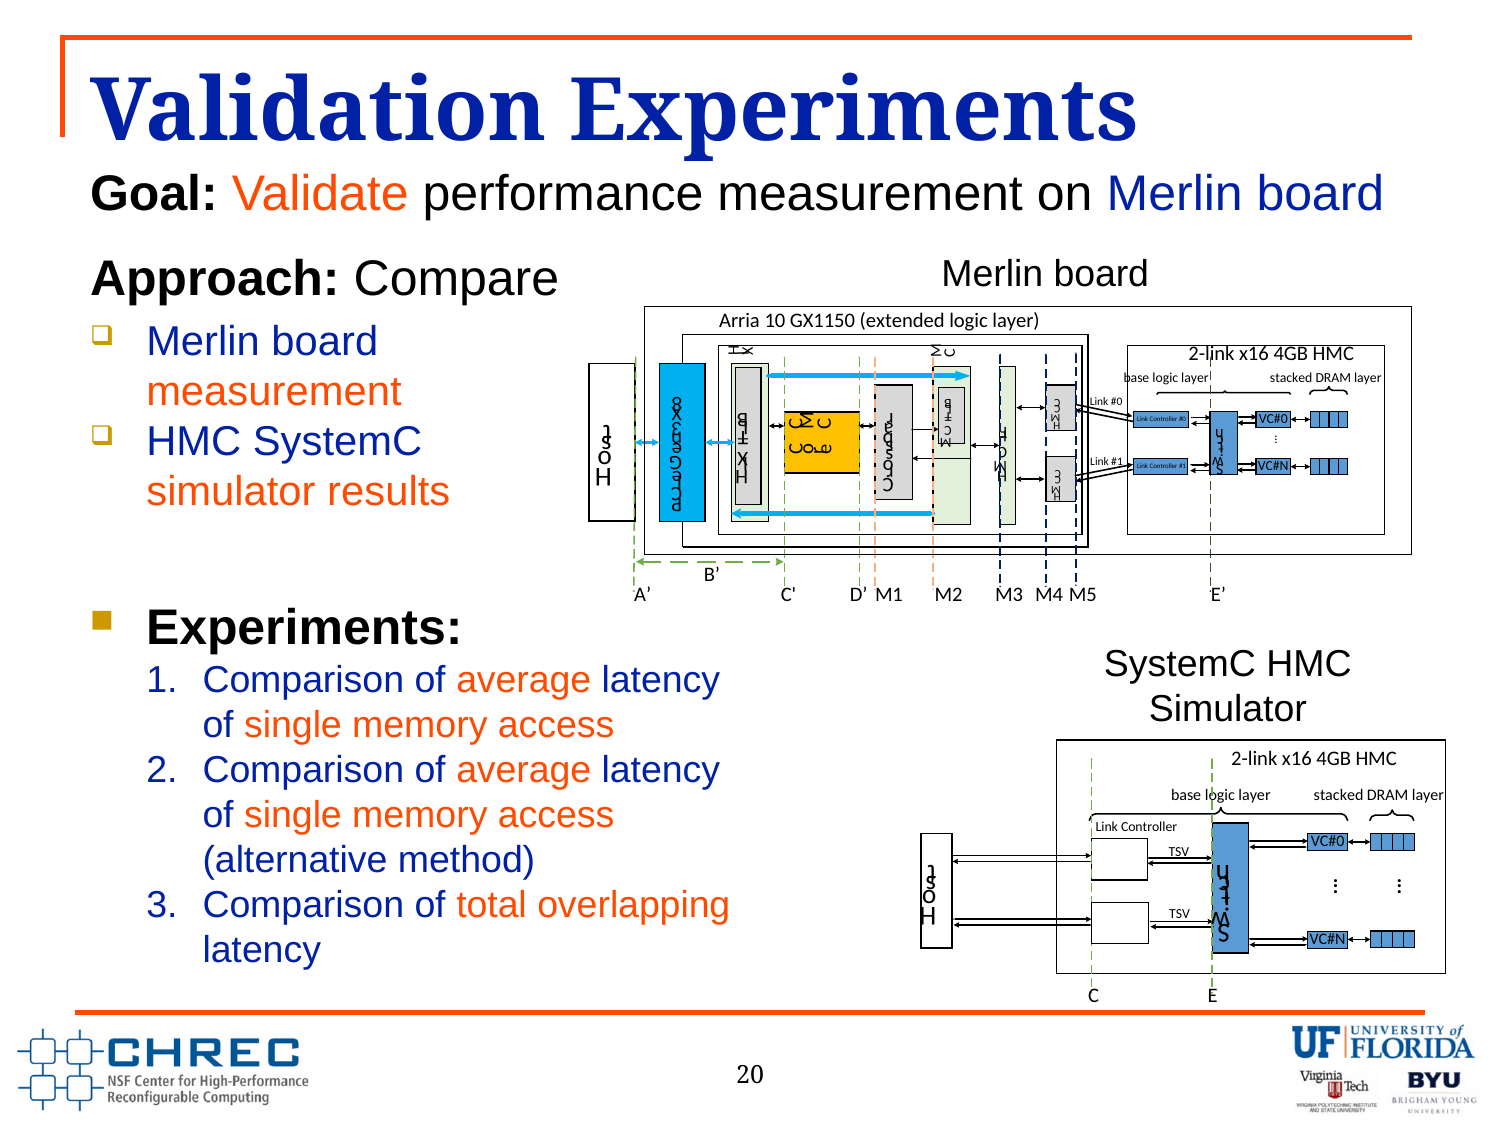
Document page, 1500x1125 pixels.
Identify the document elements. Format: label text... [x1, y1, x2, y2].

slide_number 20 [599, 1034, 901, 1101]
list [580, 302, 1459, 1026]
title Validation Experiments [74, 45, 1426, 171]
picture [1287, 1021, 1485, 1117]
text_box Goal: Validate performance measurement on Merlin board Approach: Compare Merlin board measurement HMC SystemC simulator results [74, 153, 1458, 587]
text_box Goal: Validate performance measurement on Merlin board Approach: Compare Merlin board measurement HMC SystemC simulator results [74, 978, 575, 1022]
text_box Experiments: Comparison of average latency of single memory access Comparison of average latency of single memory access (alternative method) Comparison of total overlapping latency [74, 587, 575, 978]
text_box Merlin board [925, 239, 1230, 301]
picture [12, 1026, 313, 1112]
